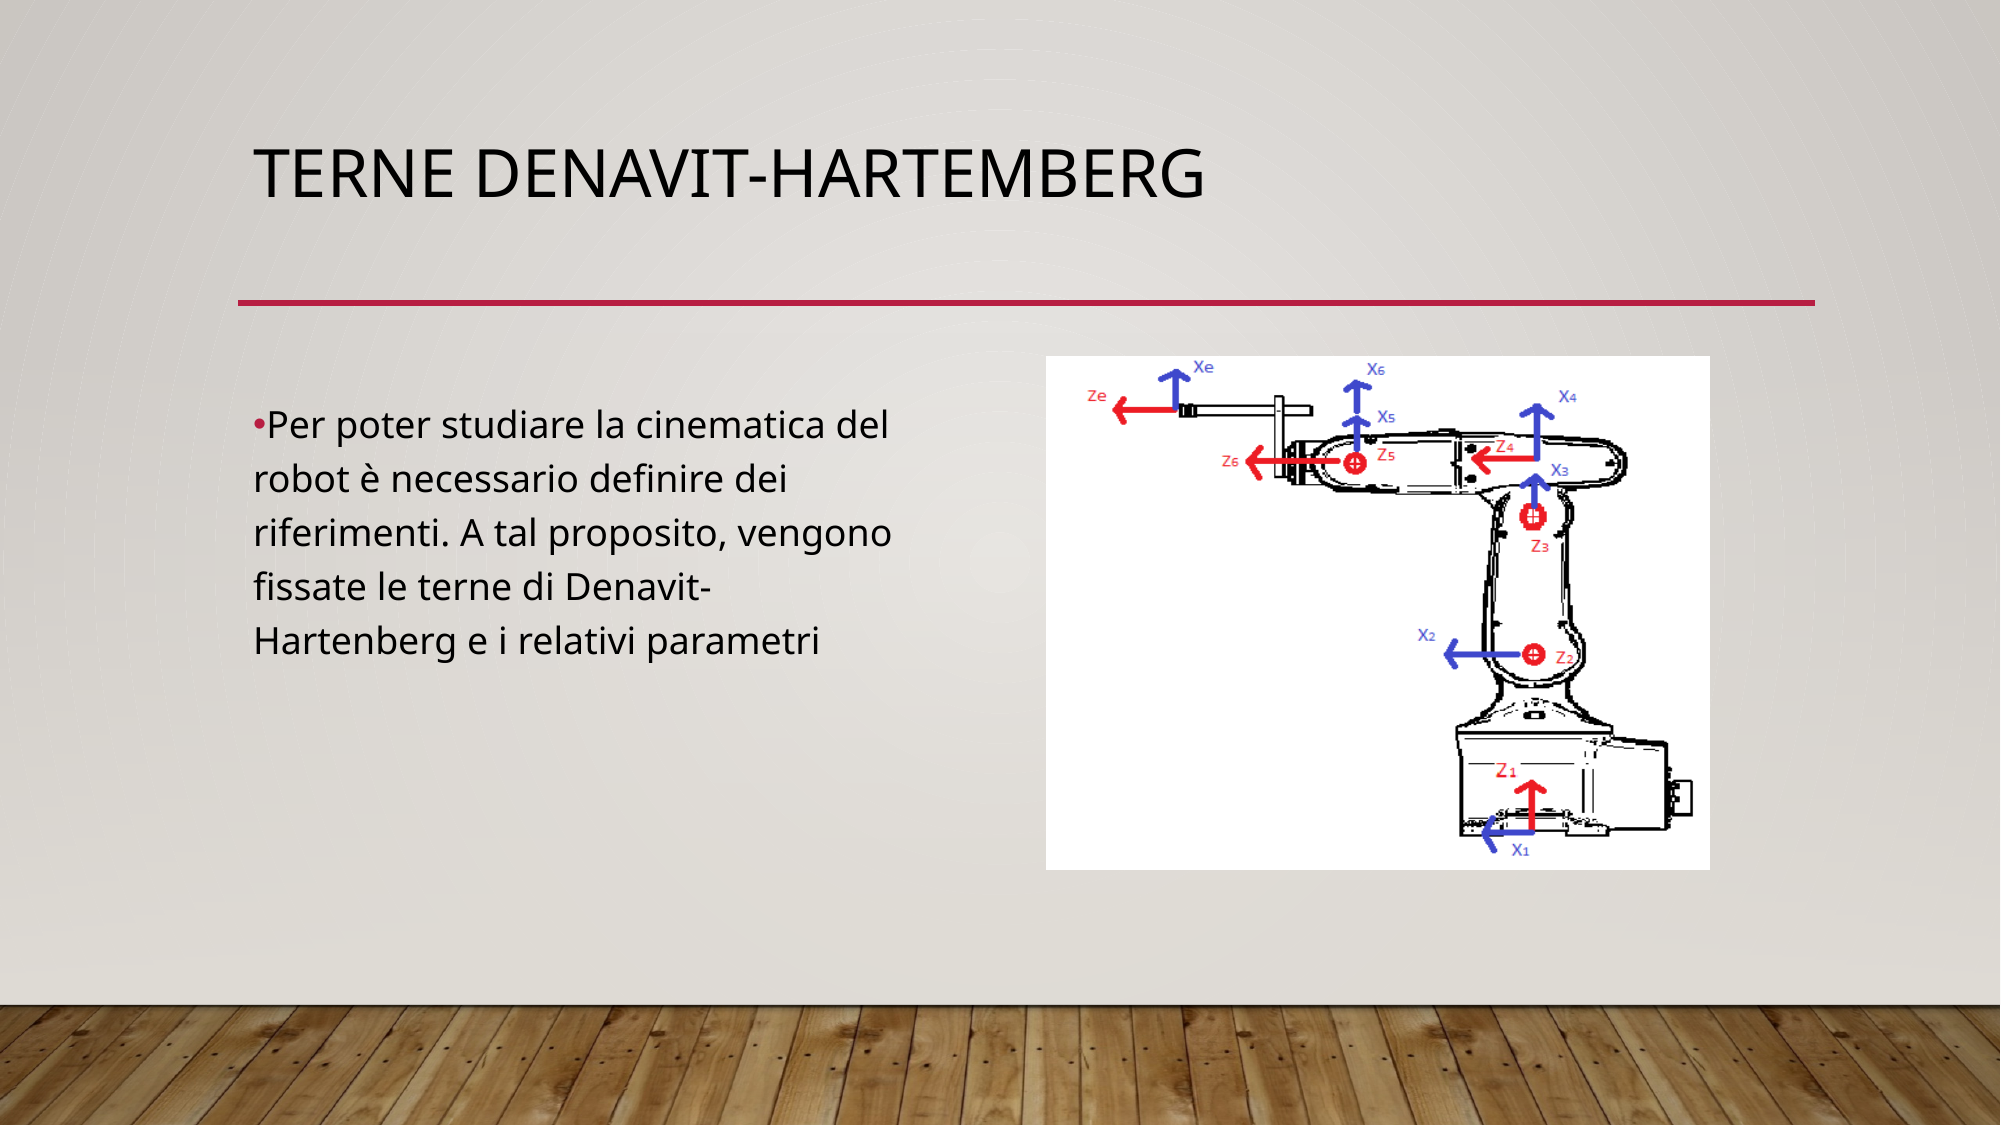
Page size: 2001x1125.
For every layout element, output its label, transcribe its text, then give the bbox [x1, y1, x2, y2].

title TERNE DENAVIT-HARTEMBERG [238, 131, 1814, 305]
picture [1045, 356, 1710, 870]
picture [0, 1005, 2000, 1125]
text_box Per poter studiare la cinematica del robot è necessario definire dei riferimenti. A tal proposito, vengono fissate le terne di Denavit-Hartenberg e i relativi parametri [238, 384, 921, 951]
